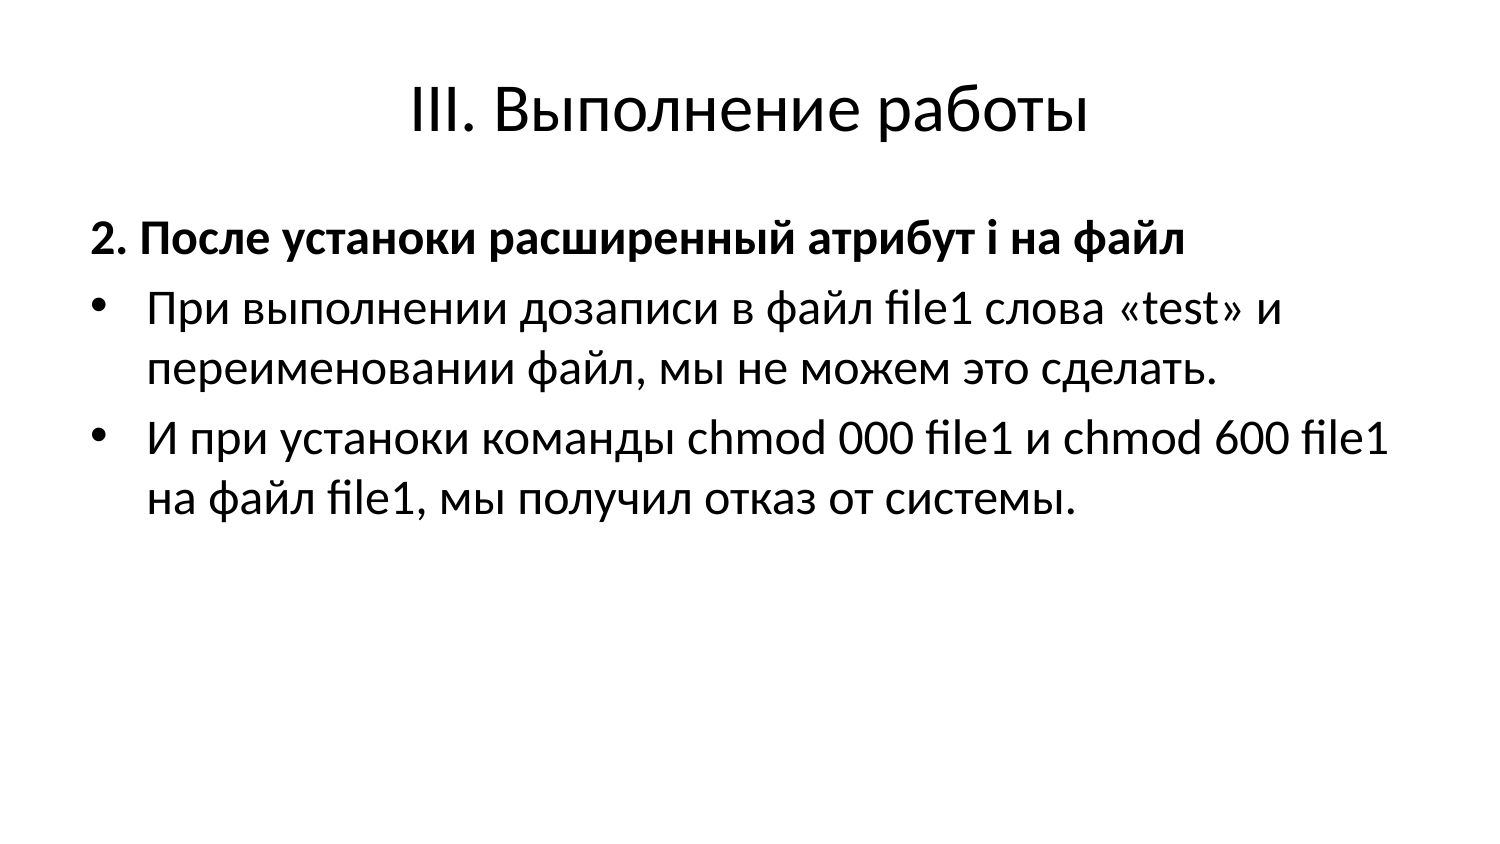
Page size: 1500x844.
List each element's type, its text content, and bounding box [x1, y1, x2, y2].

title III. Выполнение работы [75, 33, 1425, 175]
list 2. После устаноки расширенный атрибут i на файл При выполнении дозаписи в файл file1 слова «test» и переименовании файл, мы не можем это сделать. И при устаноки команды chmod 000 file1 и chmod 600 file1 на файл file1, мы получил отказ от системы. [75, 196, 1425, 754]
